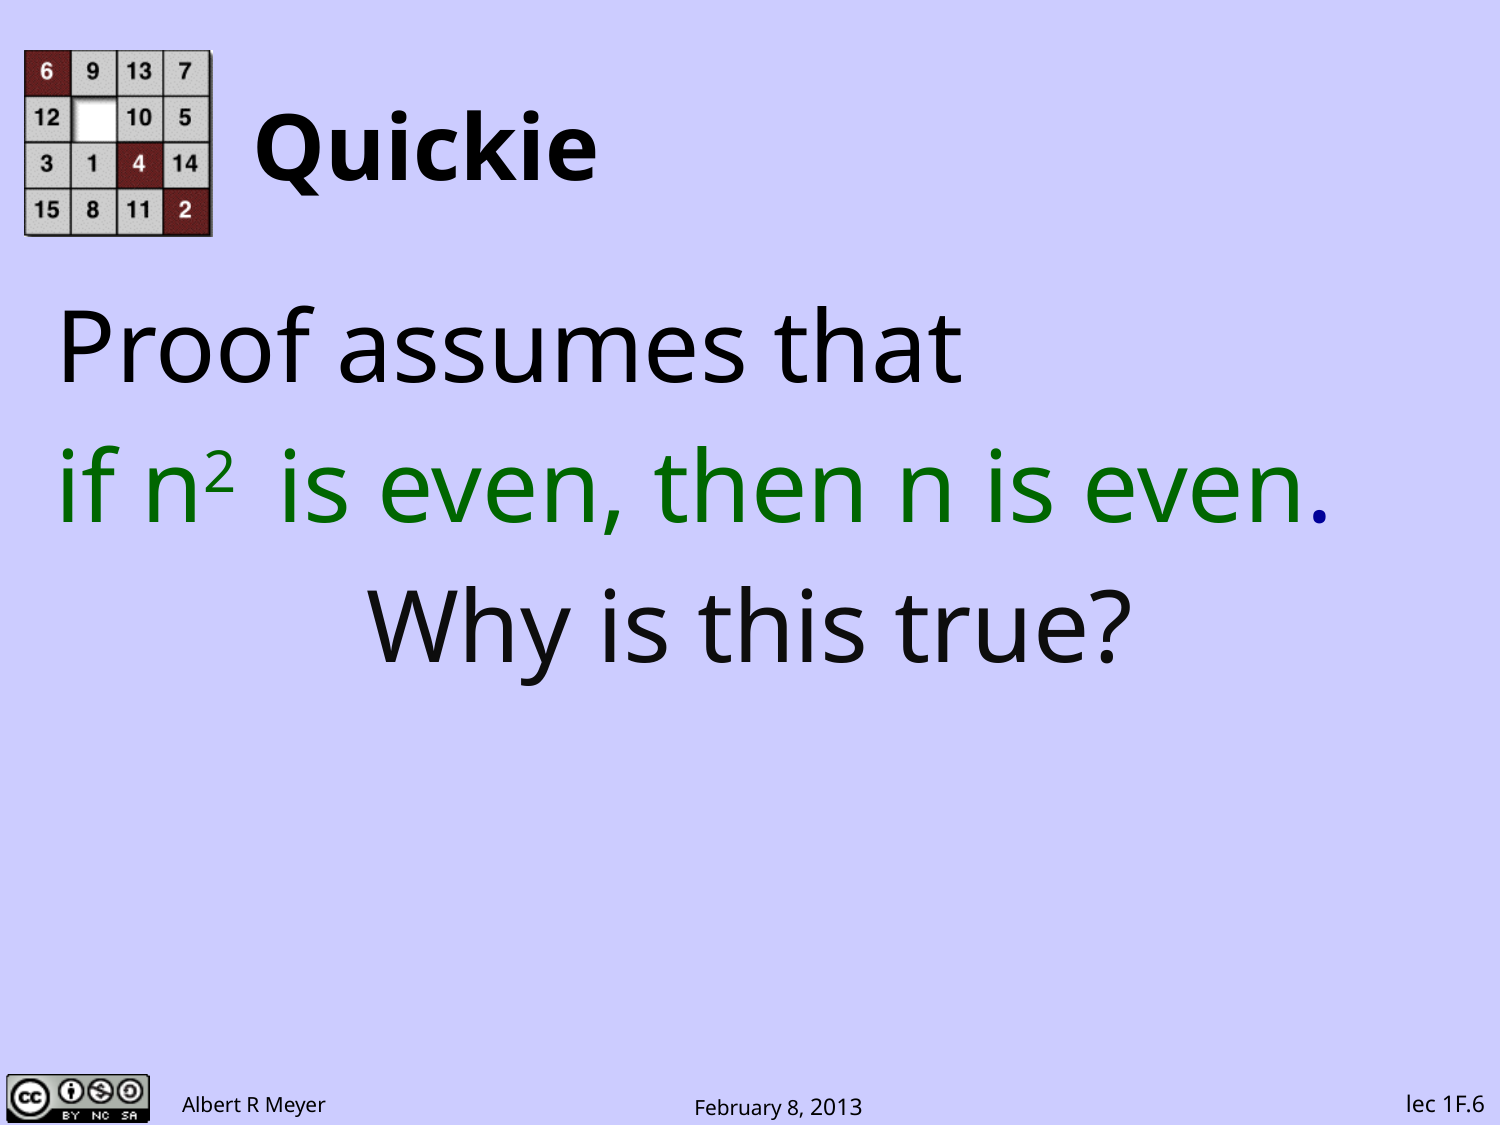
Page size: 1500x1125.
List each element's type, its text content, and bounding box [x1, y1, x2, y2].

title Quickie [237, 49, 1476, 238]
slide_number lec 1F.6 [1386, 1081, 1500, 1125]
list Proof assumes that if n2 is even, then n is even. Why is this true? [40, 274, 1460, 759]
picture [6, 1074, 150, 1123]
picture [24, 50, 213, 237]
